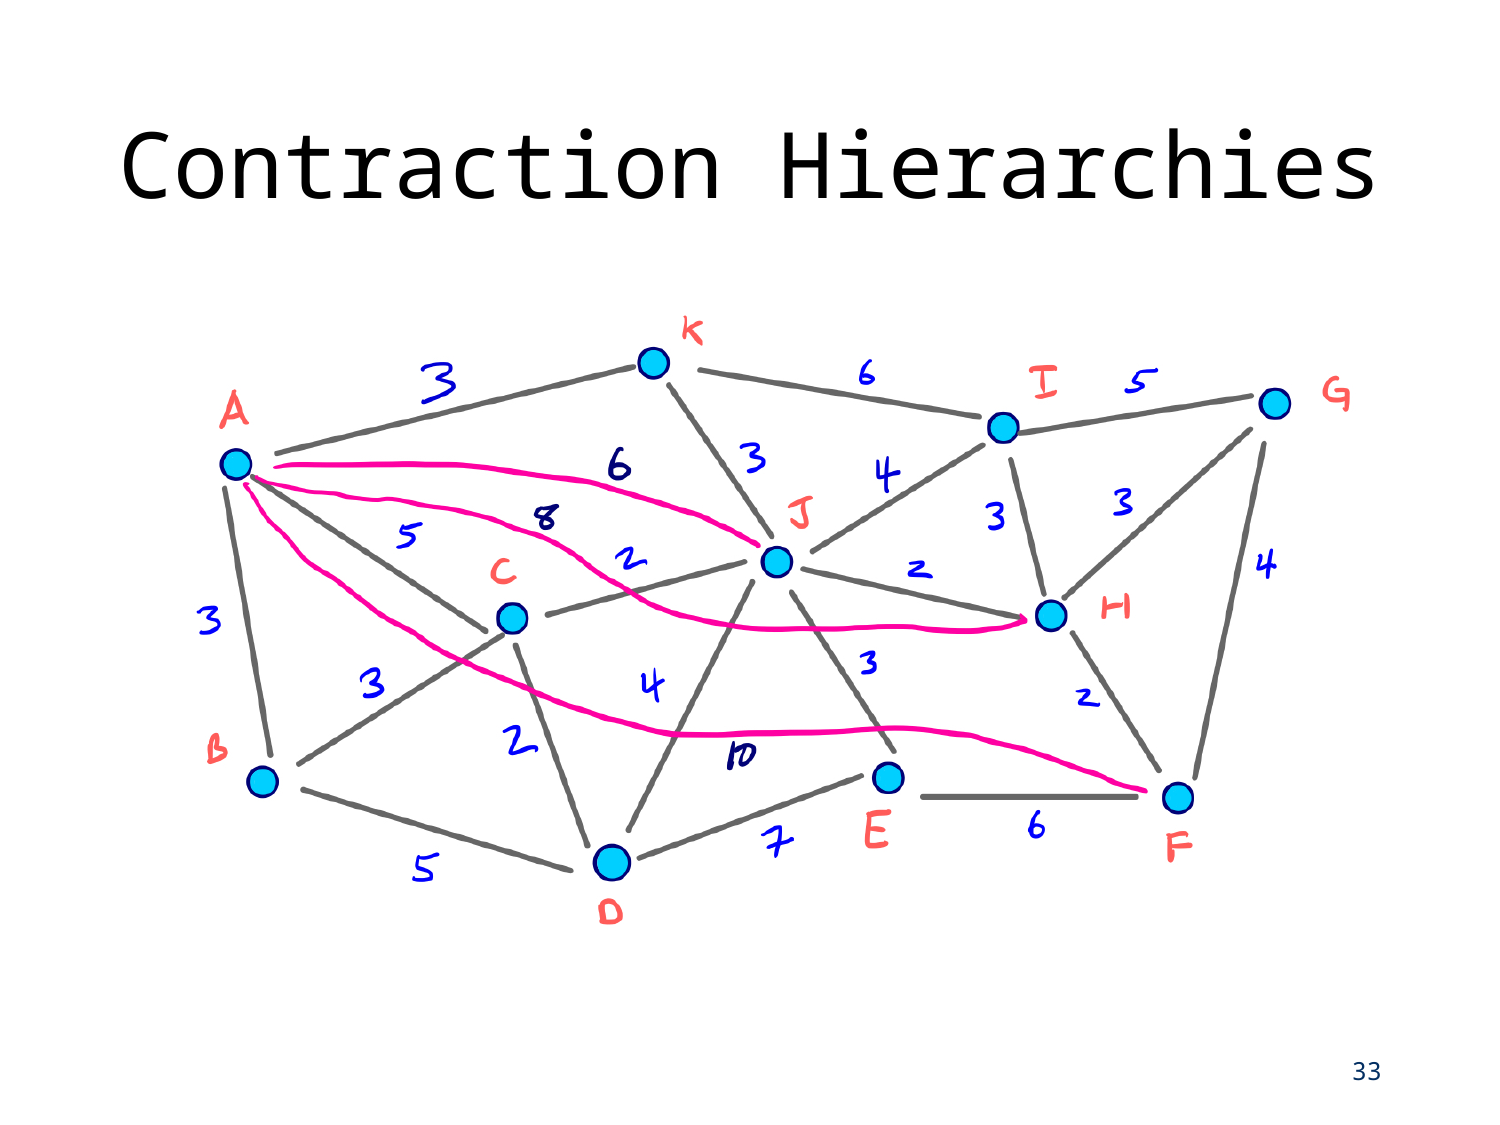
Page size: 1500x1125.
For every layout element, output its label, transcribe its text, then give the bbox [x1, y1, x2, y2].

slide_number 33 [1059, 1042, 1397, 1103]
picture [84, 277, 1416, 992]
title Contraction Hierarchies [103, 59, 1416, 277]
